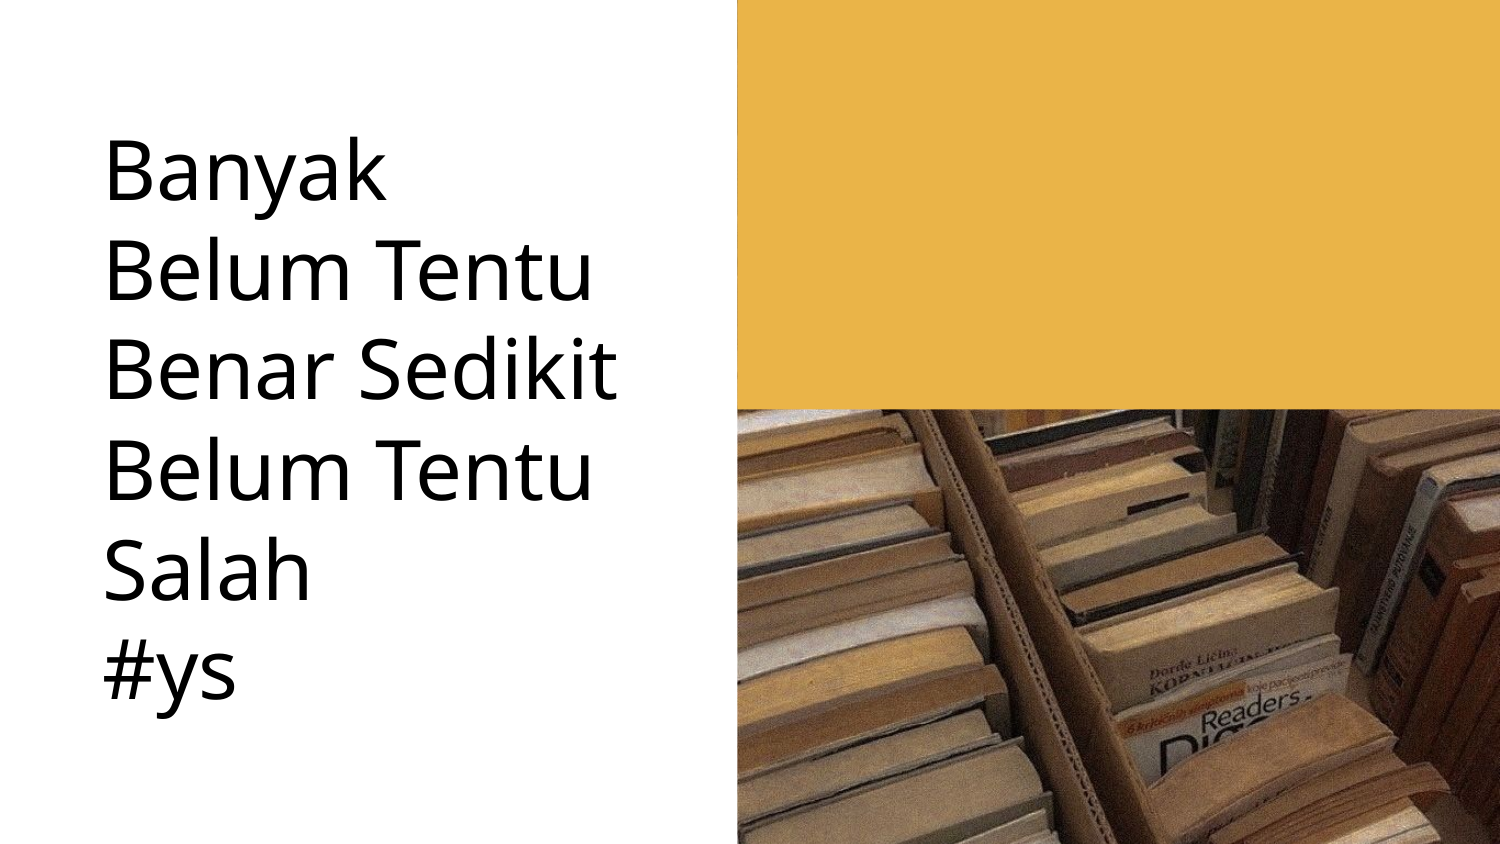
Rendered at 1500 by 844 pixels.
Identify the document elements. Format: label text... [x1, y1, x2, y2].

text_box Banyak Belum Tentu Benar Sedikit Belum Tentu Salah #ys [87, 109, 661, 724]
picture [737, 0, 1500, 844]
